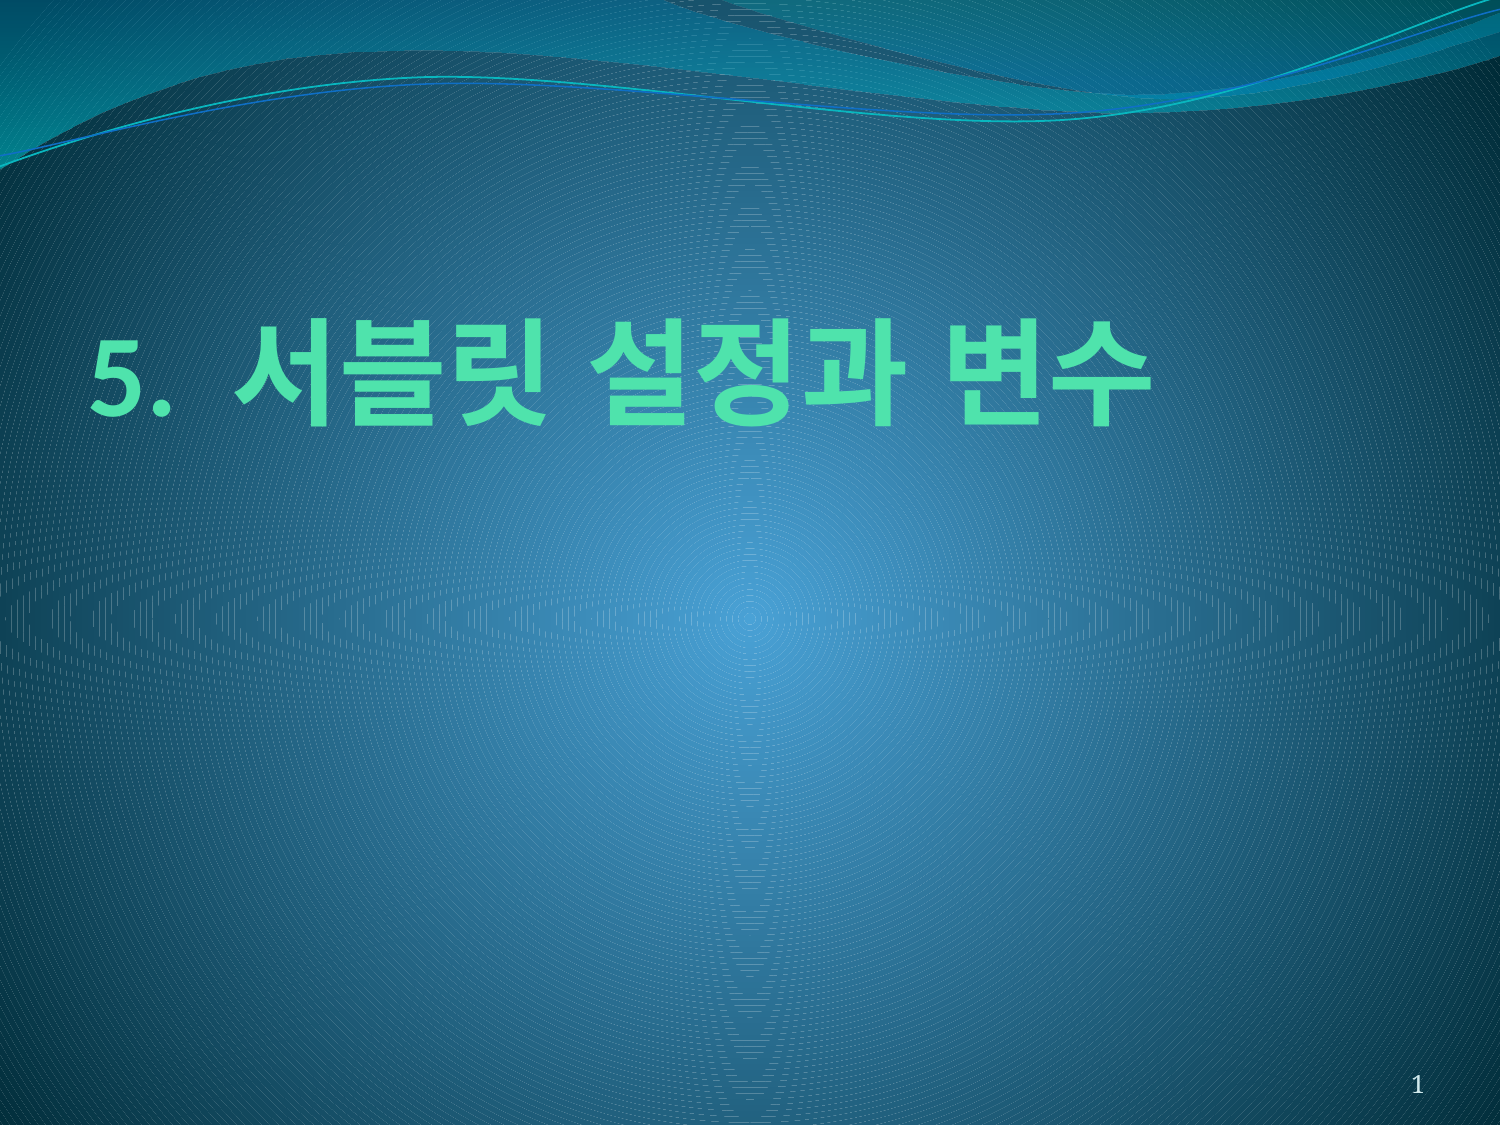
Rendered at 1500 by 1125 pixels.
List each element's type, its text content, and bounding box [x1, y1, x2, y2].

slide_number 1 [1299, 1042, 1425, 1103]
title 5. 서블릿 설정과 변수 [86, 216, 1362, 440]
